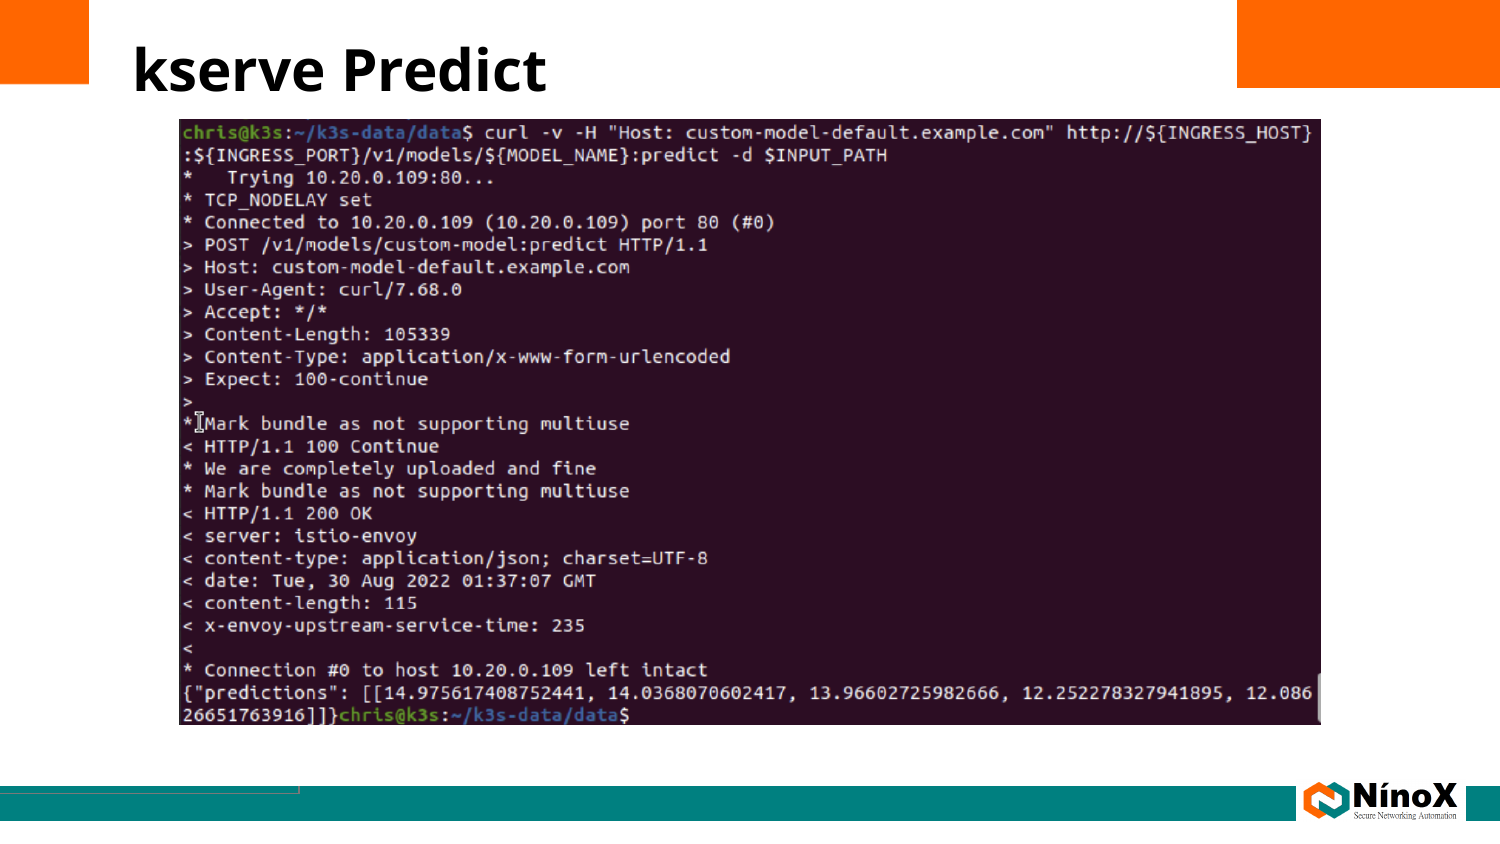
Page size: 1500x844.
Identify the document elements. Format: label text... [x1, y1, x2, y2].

picture [179, 119, 1321, 725]
picture [1237, 0, 1500, 88]
title kserve Predict [132, 33, 772, 107]
picture [0, 779, 1500, 822]
picture [0, 0, 89, 86]
